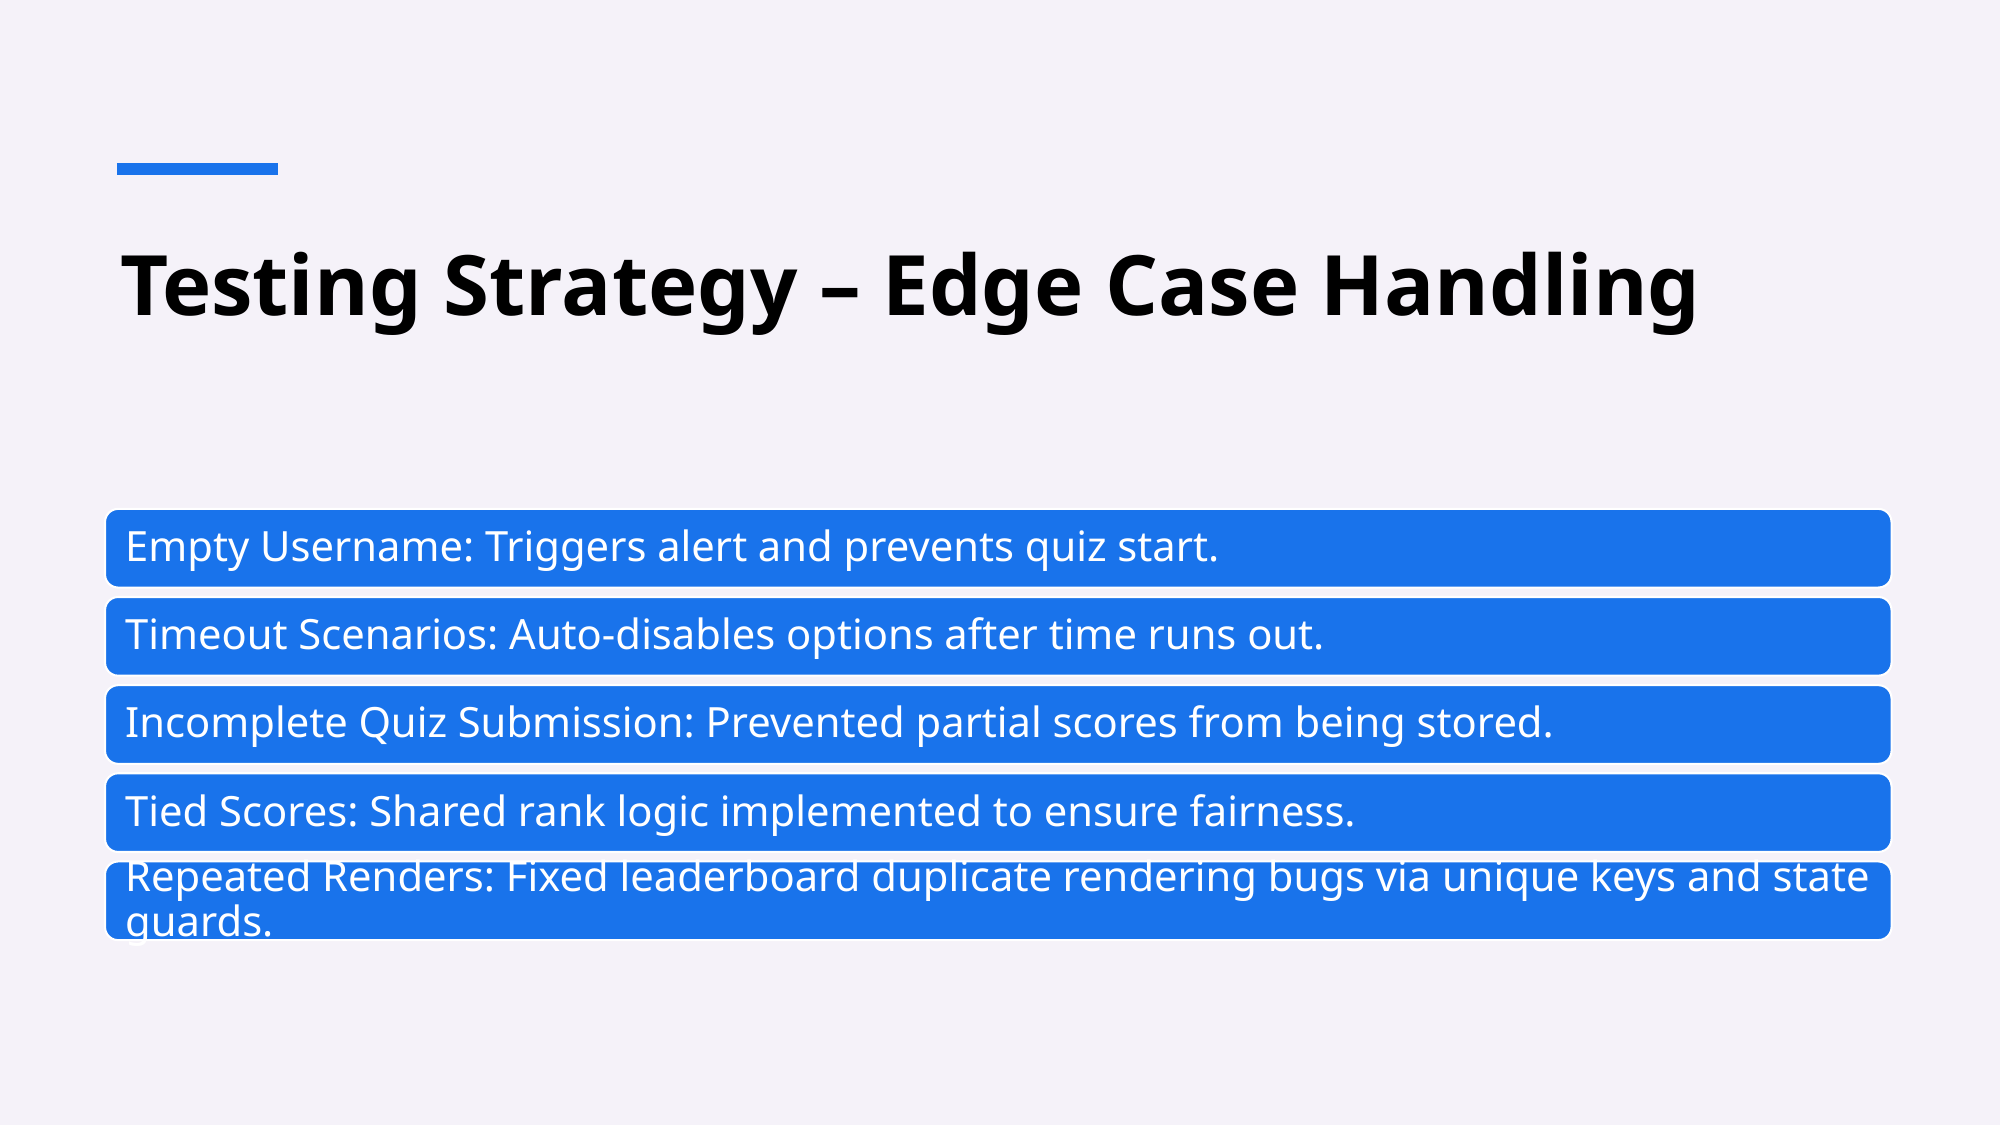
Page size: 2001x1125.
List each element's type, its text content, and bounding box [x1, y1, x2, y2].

title Testing Strategy – Edge Case Handling [105, 224, 1892, 405]
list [104, 431, 1892, 1017]
